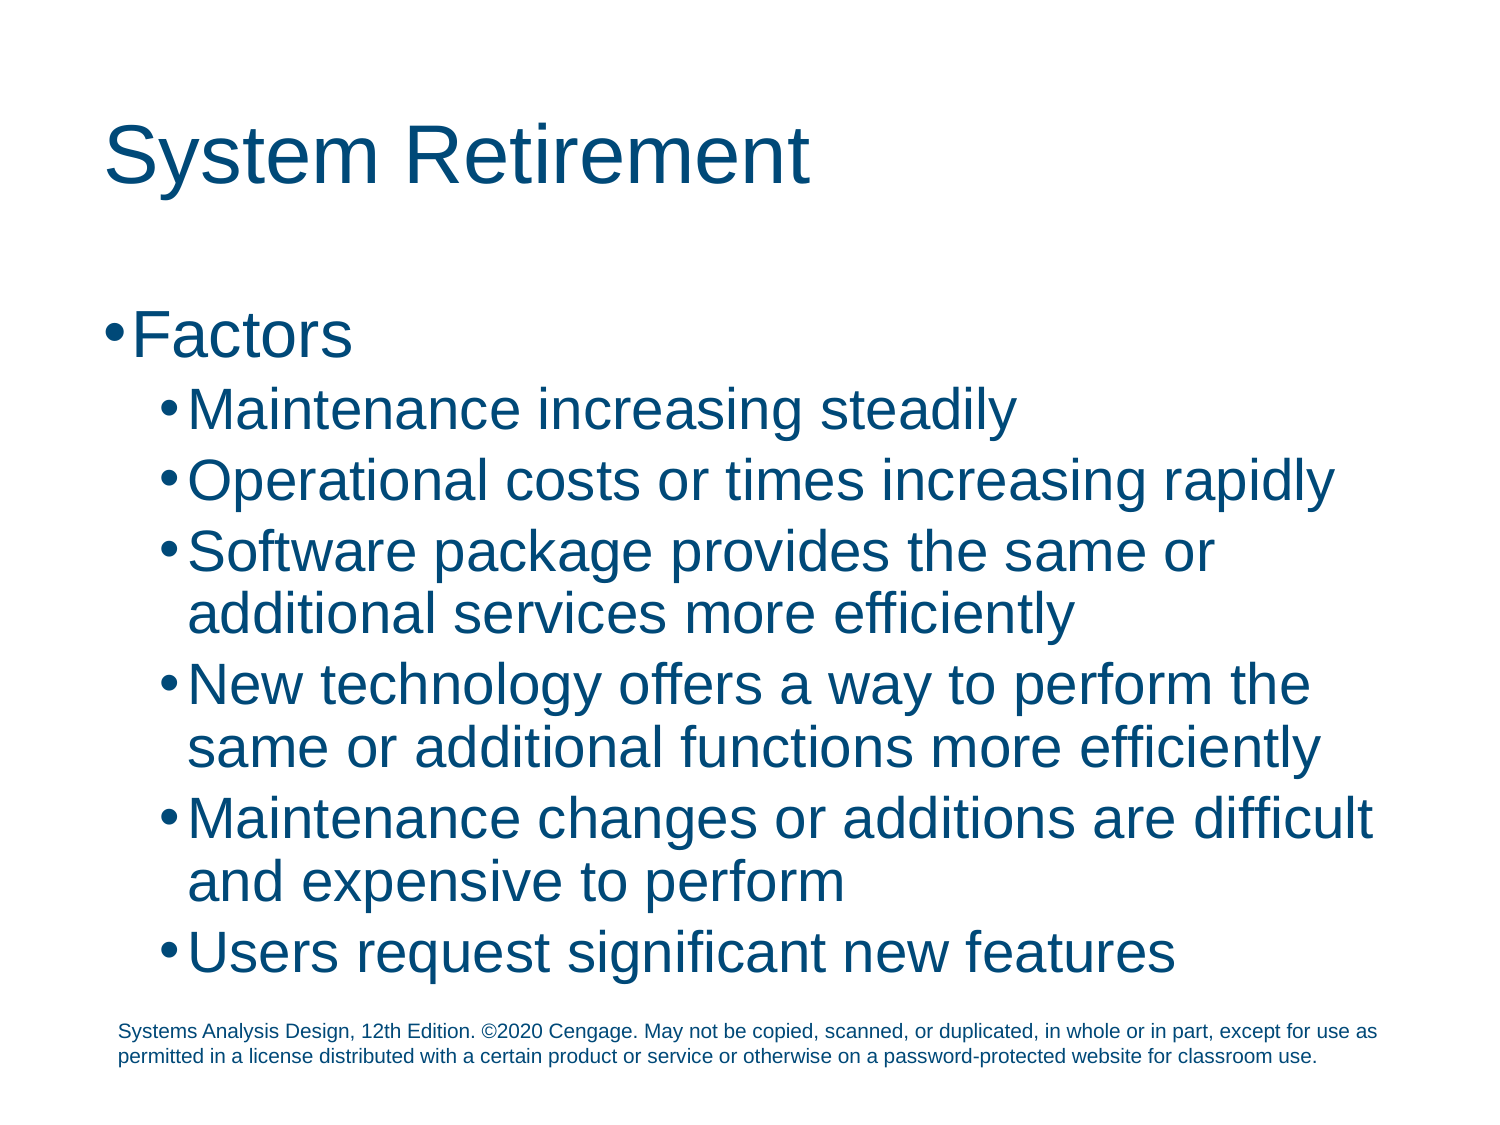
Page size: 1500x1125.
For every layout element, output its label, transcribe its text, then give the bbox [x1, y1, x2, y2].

title System Retirement [103, 111, 1397, 243]
footer Systems Analysis Design, 12th Edition. ©2020 Cengage. May not be copied, scanned, or duplicated, in whole or in part, except for use as permitted in a license distributed with a certain product or service or otherwise on a password-protected website for classroom use. [103, 1009, 1397, 1070]
list Factors Maintenance increasing steadily Operational costs or times increasing rapidly Software package provides the same or additional services more efficiently New technology offers a way to perform the same or additional functions more efficiently Maintenance changes or additions are difficult and expensive to perform Users request significant new features [103, 299, 1397, 1009]
